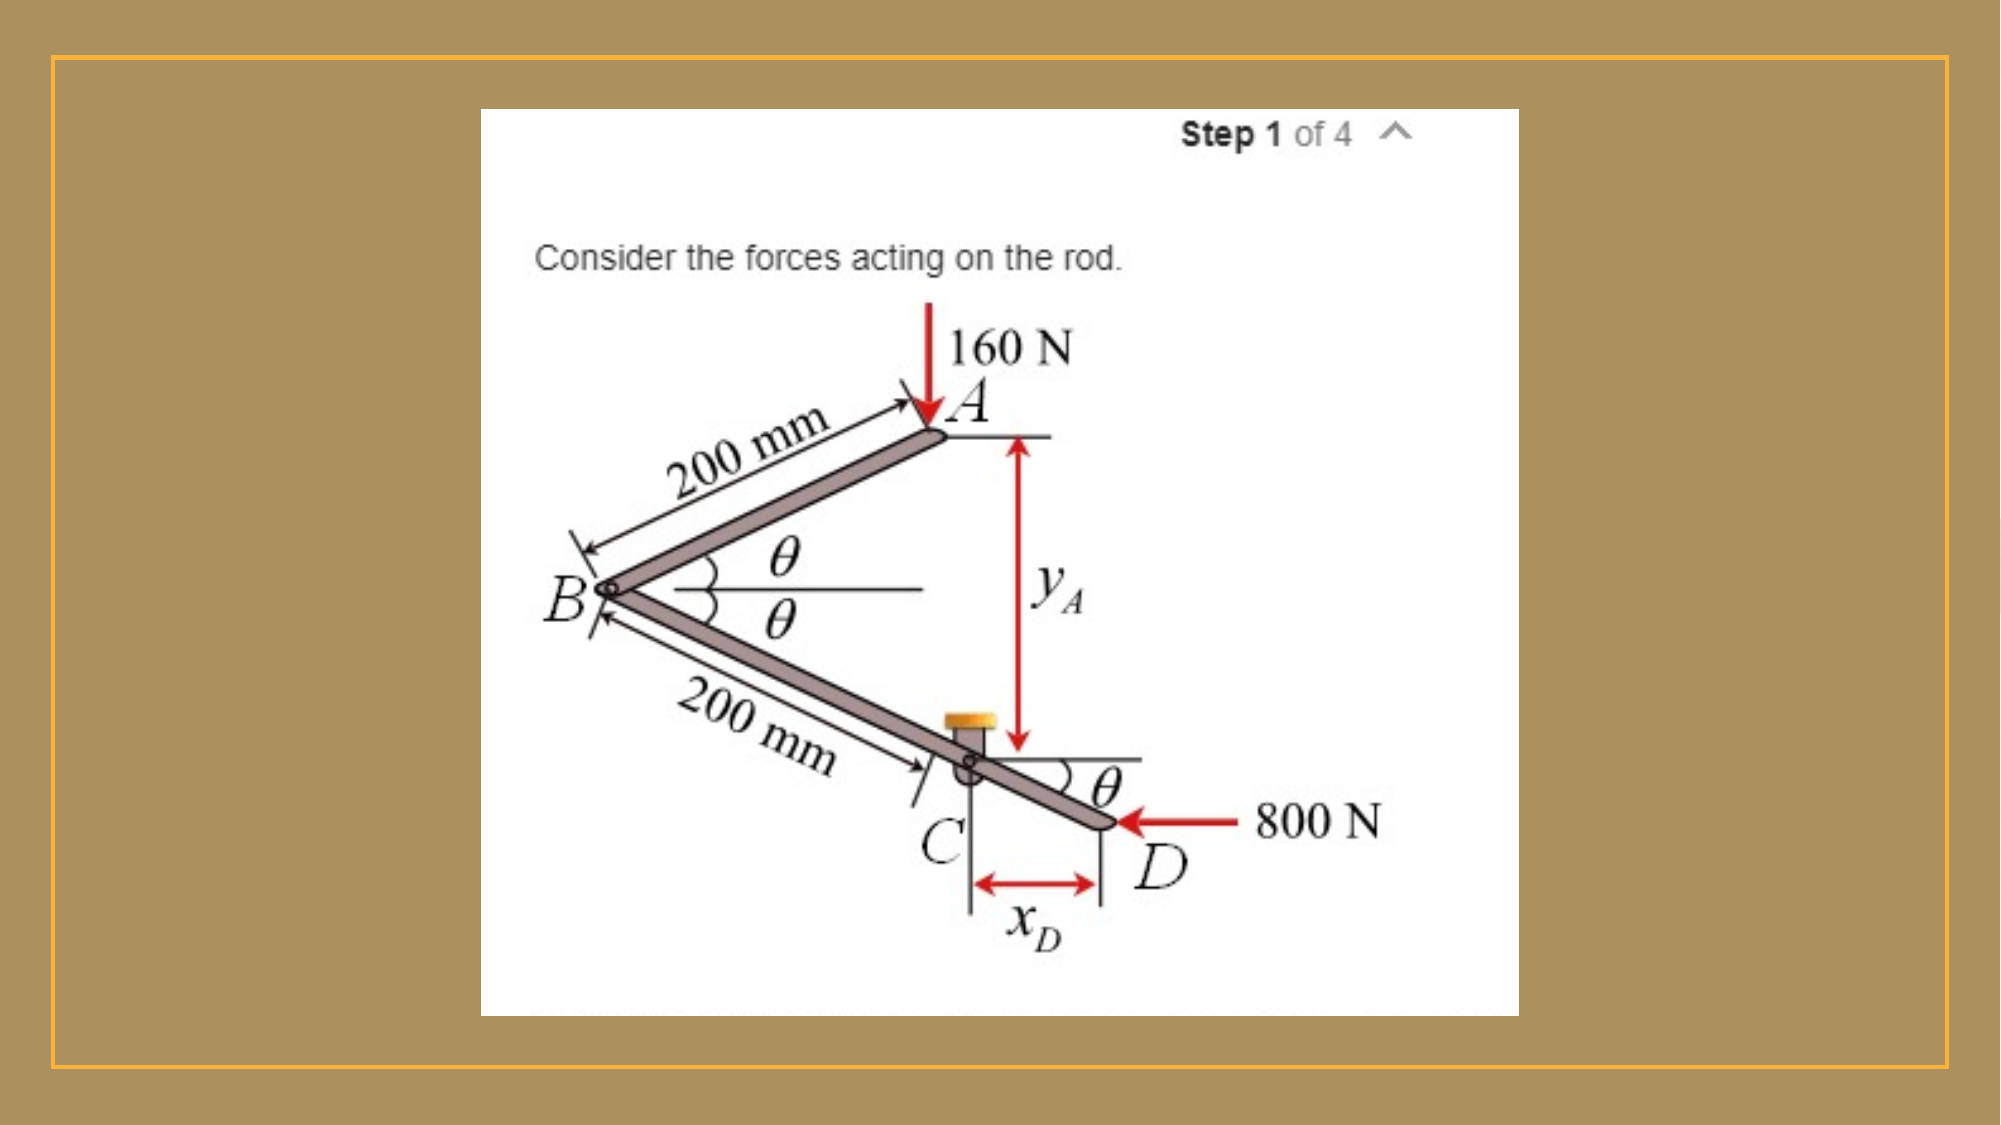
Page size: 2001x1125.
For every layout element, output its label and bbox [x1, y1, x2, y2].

text_box [0, 0, 2000, 1125]
picture [480, 109, 1519, 1016]
